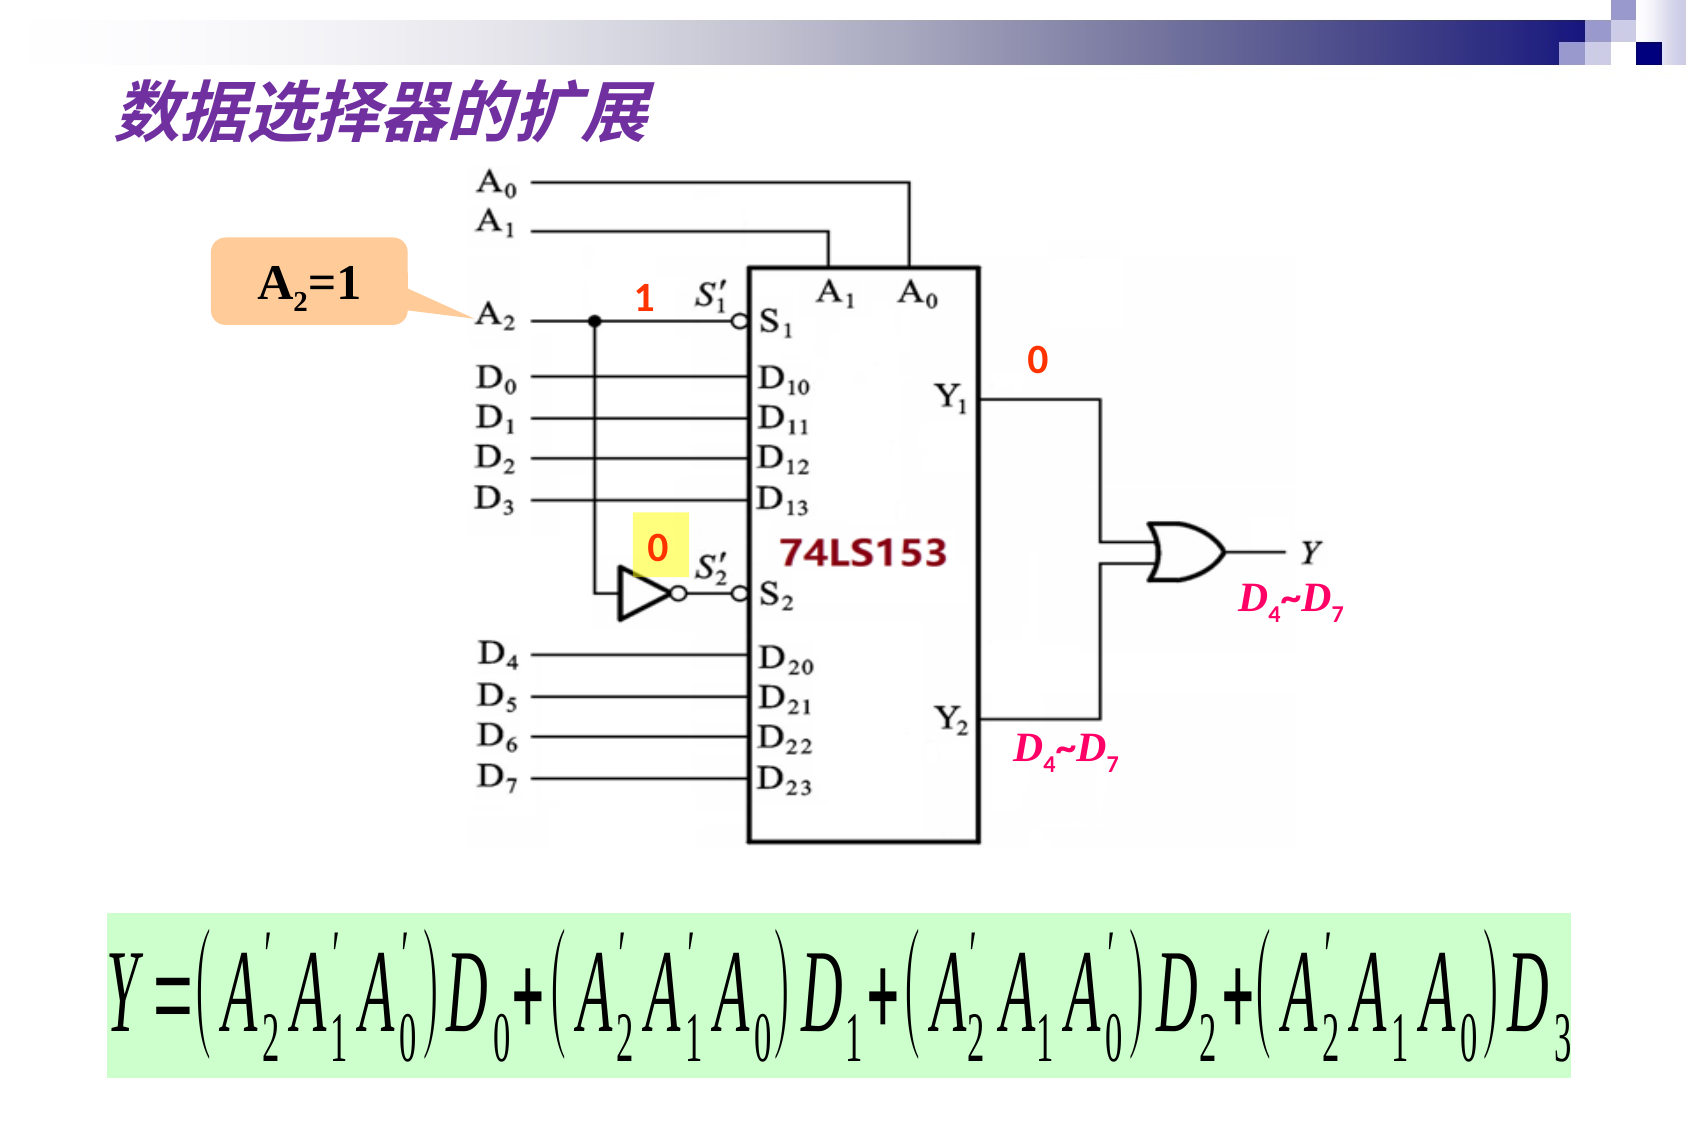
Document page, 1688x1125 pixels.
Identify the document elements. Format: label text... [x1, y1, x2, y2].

text_box D4~D7 [1332, 562, 1449, 635]
picture [0, 0, 1688, 1125]
text_box A2=1 [210, 237, 458, 325]
text_box 数据选择器的扩展 [98, 62, 816, 158]
